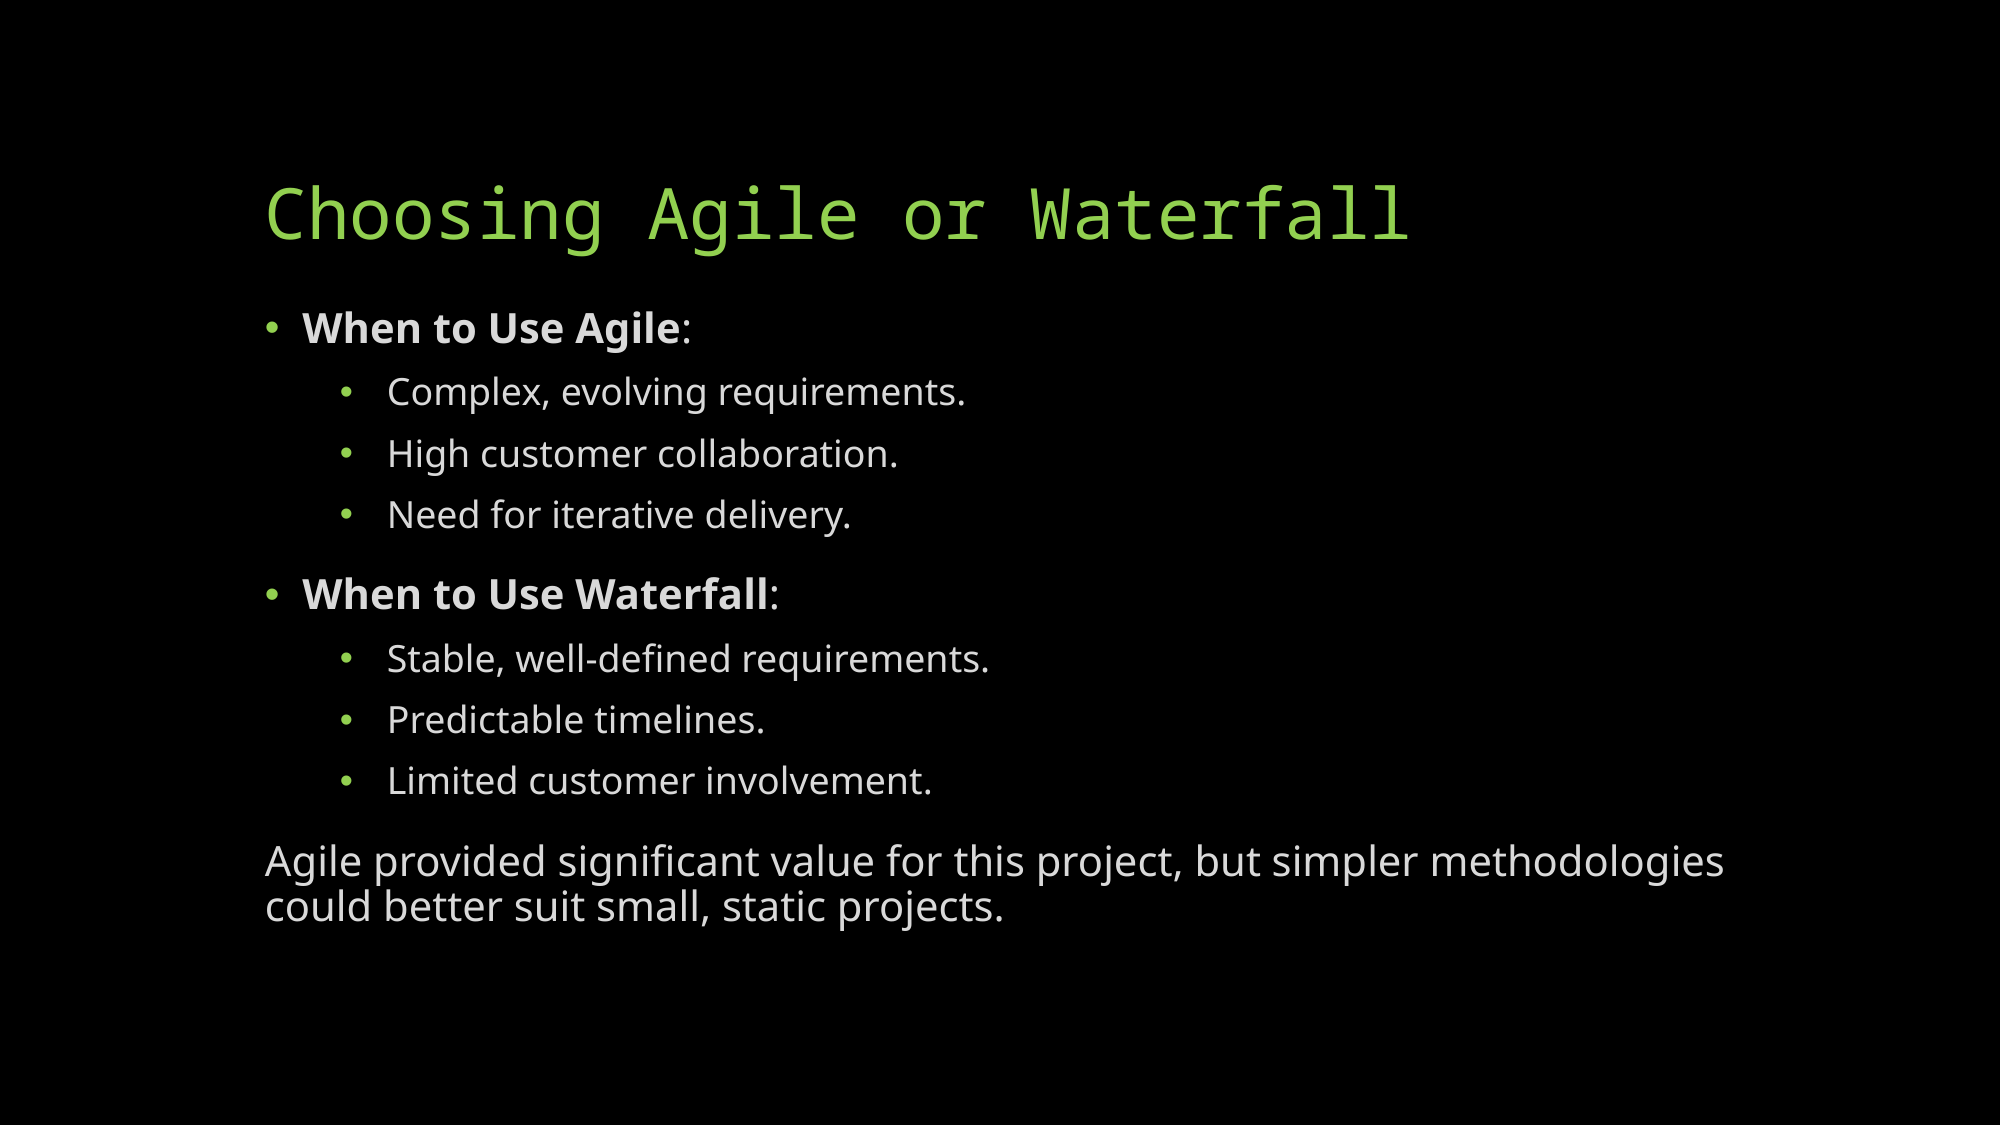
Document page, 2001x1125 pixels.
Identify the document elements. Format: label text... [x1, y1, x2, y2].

title Choosing Agile or Waterfall [249, 75, 1750, 263]
list When to Use Agile: Complex, evolving requirements. High customer collaboration. Need for iterative delivery. When to Use Waterfall: Stable, well-defined requirements. Predictable timelines. Limited customer involvement. Agile provided significant value for this project, but simpler methodologies could better suit small, static projects. [249, 299, 1750, 1000]
